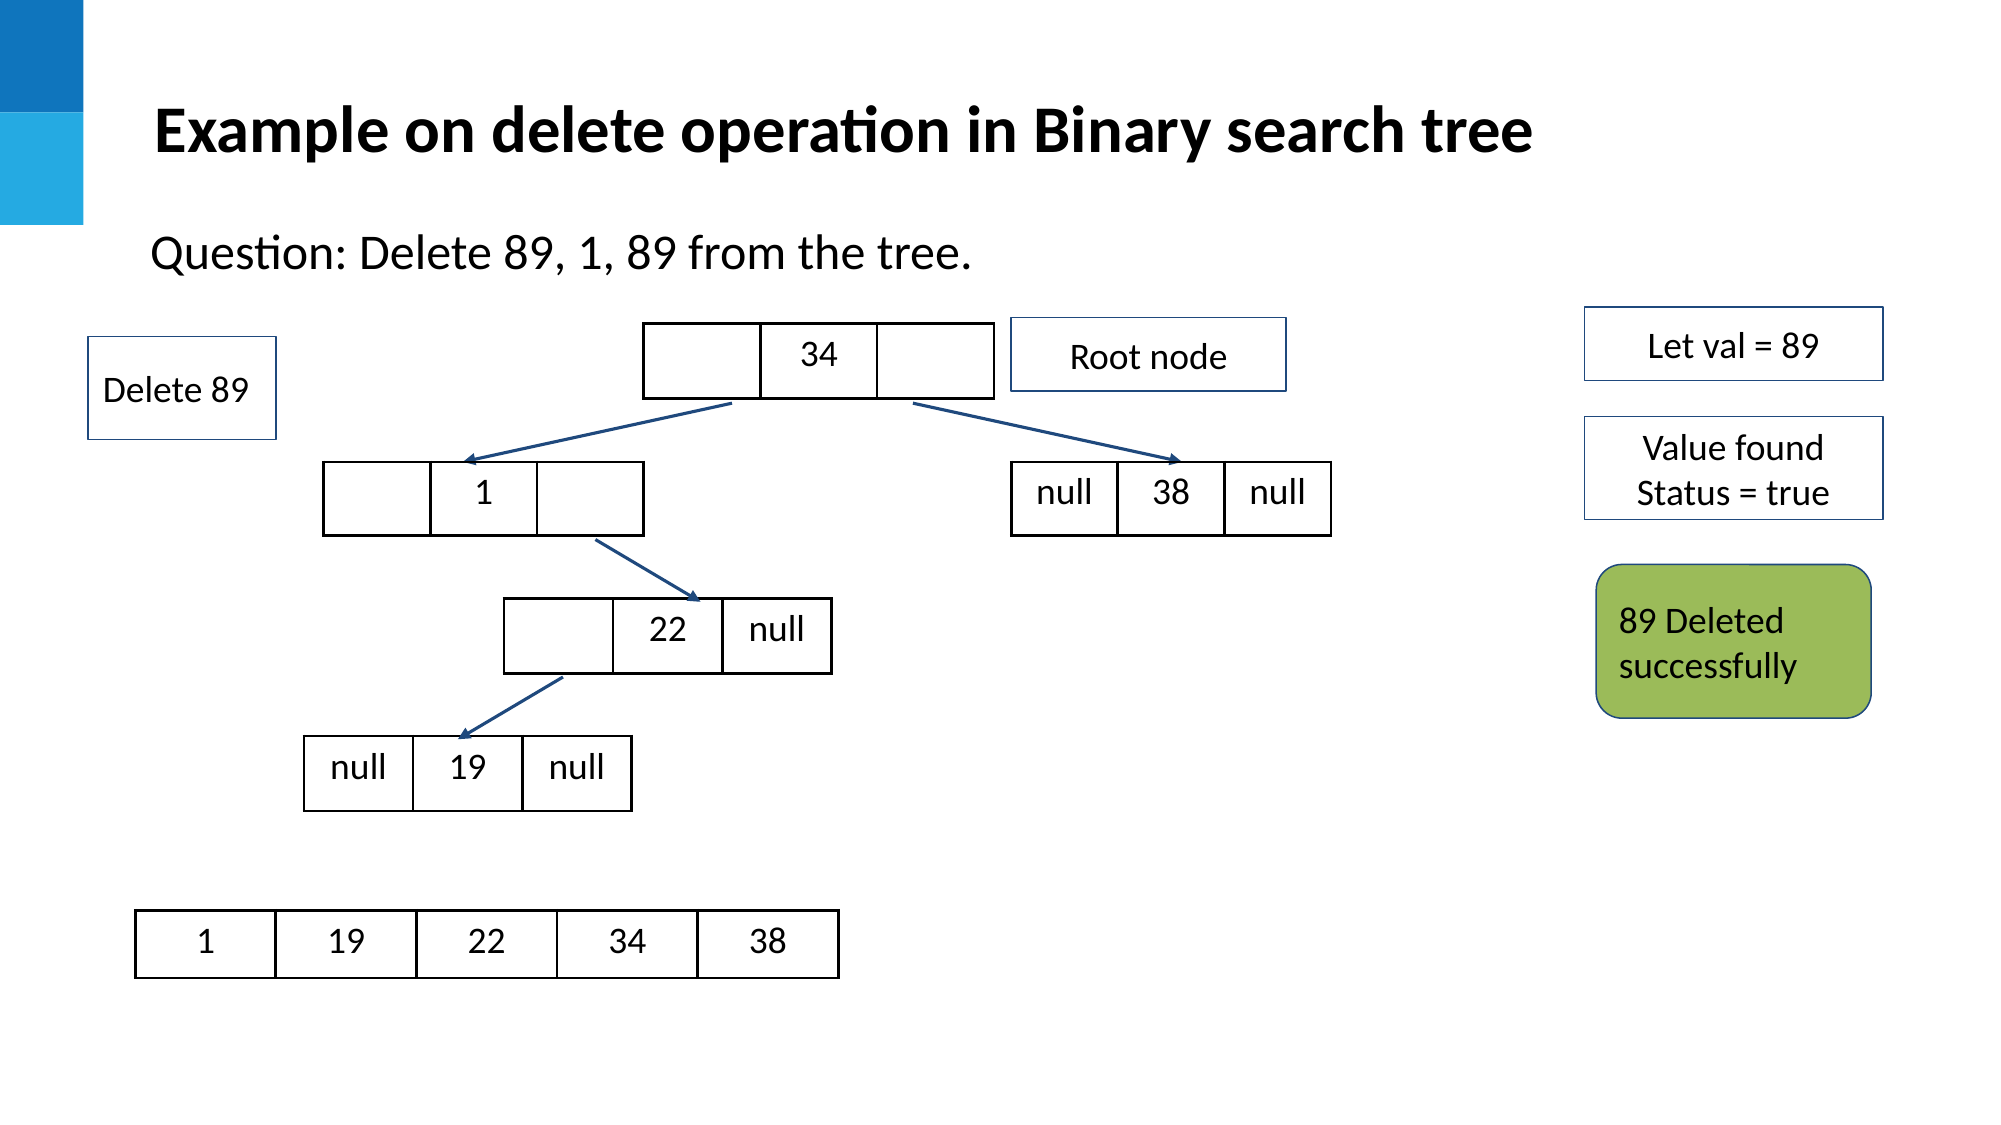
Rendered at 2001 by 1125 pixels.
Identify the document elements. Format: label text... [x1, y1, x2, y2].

table_header 1 [432, 463, 536, 534]
table_header 1 [137, 912, 274, 977]
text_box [457, 676, 564, 740]
table_header 19 [414, 737, 521, 810]
table_header [645, 325, 759, 397]
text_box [595, 539, 701, 602]
table_header null [1013, 470, 1116, 534]
table_header null [524, 737, 630, 810]
text_box Root node [1011, 317, 1287, 391]
table_header 38 [1119, 463, 1223, 534]
table_header 22 [418, 912, 556, 977]
table_header null [1226, 463, 1330, 534]
table_header [538, 470, 642, 534]
table_header 19 [277, 912, 415, 977]
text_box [912, 402, 1183, 463]
text_box Value found Status = true [1584, 416, 1884, 520]
table_header 22 [614, 600, 721, 672]
table_header 34 [762, 325, 876, 397]
text_box Let val = 89 [1584, 306, 1884, 381]
table_header [325, 463, 429, 534]
text_box 89 Deleted successfully [1596, 564, 1872, 719]
table_header [878, 325, 993, 397]
table_header 38 [699, 912, 837, 977]
table_header [505, 600, 612, 672]
text_box Example on delete operation in Binary search tree [139, 58, 1884, 194]
table_header 34 [558, 912, 696, 977]
table_header null [305, 737, 412, 810]
table_header null [724, 600, 830, 672]
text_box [462, 402, 733, 463]
text_box Question: Delete 89, 1, 89 from the tree. [135, 204, 1879, 295]
text_box Delete 89 [87, 336, 276, 440]
